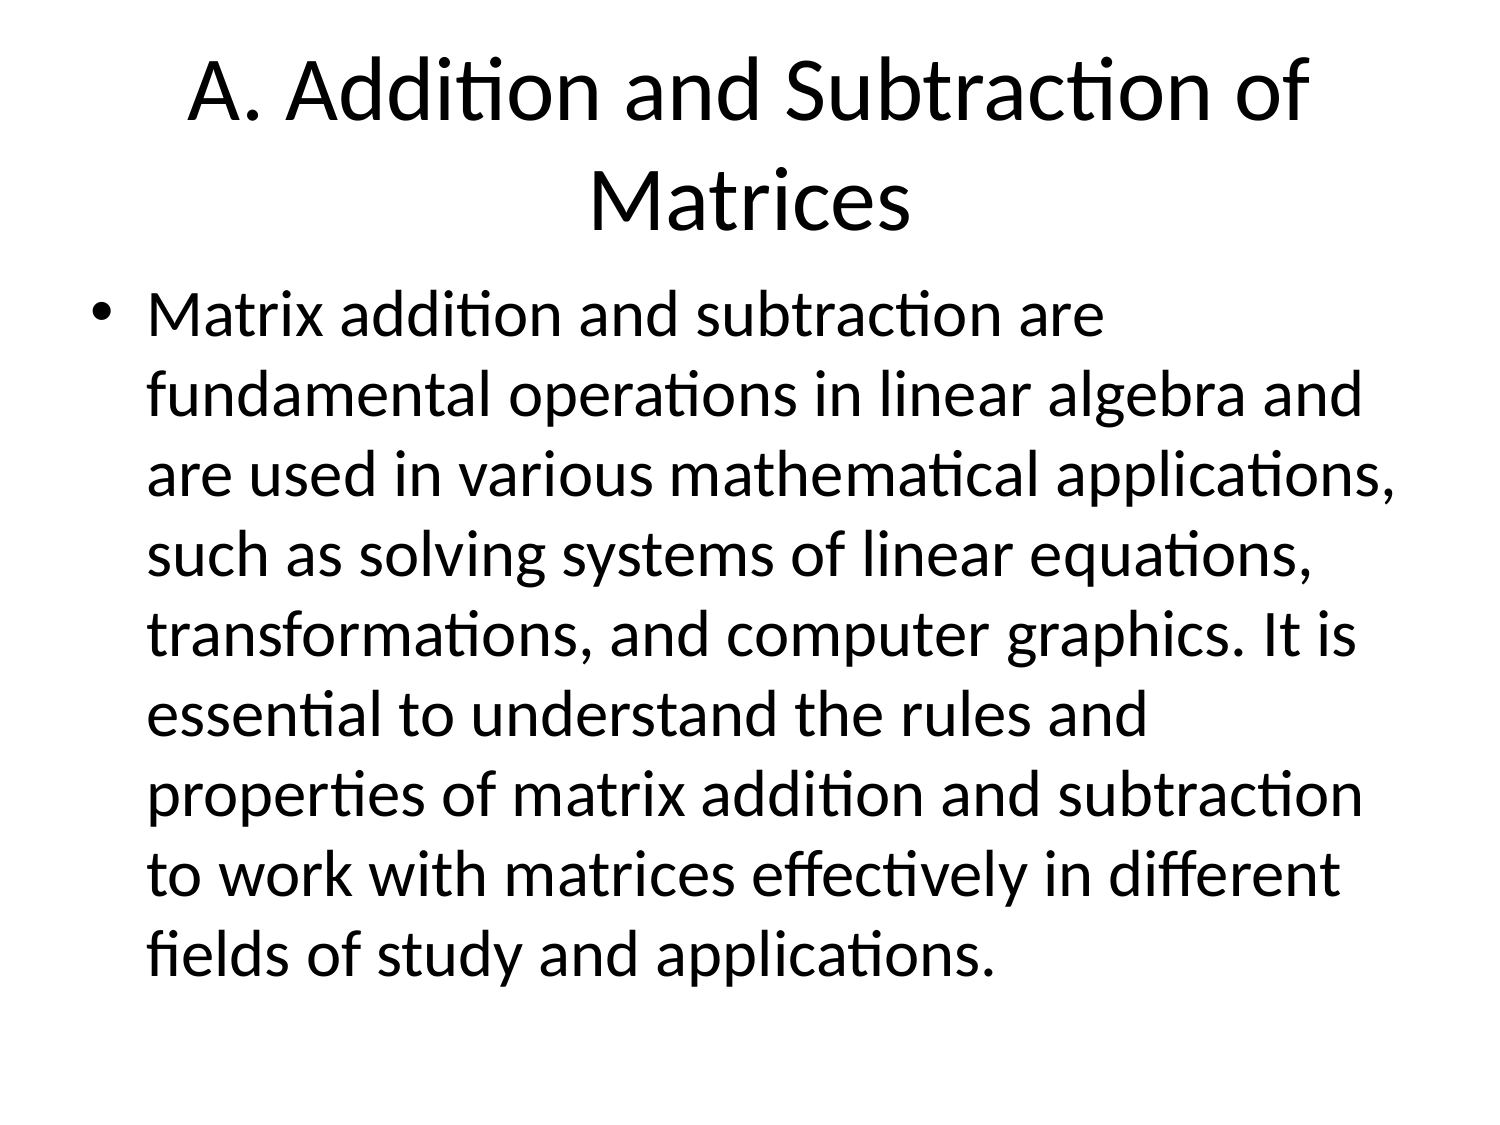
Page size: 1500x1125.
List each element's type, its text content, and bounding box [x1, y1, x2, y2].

list Matrix addition and subtraction are fundamental operations in linear algebra and are used in various mathematical applications, such as solving systems of linear equations, transformations, and computer graphics. It is essential to understand the rules and properties of matrix addition and subtraction to work with matrices effectively in different fields of study and applications. [75, 262, 1425, 1005]
title A. Addition and Subtraction of Matrices [75, 45, 1425, 233]
